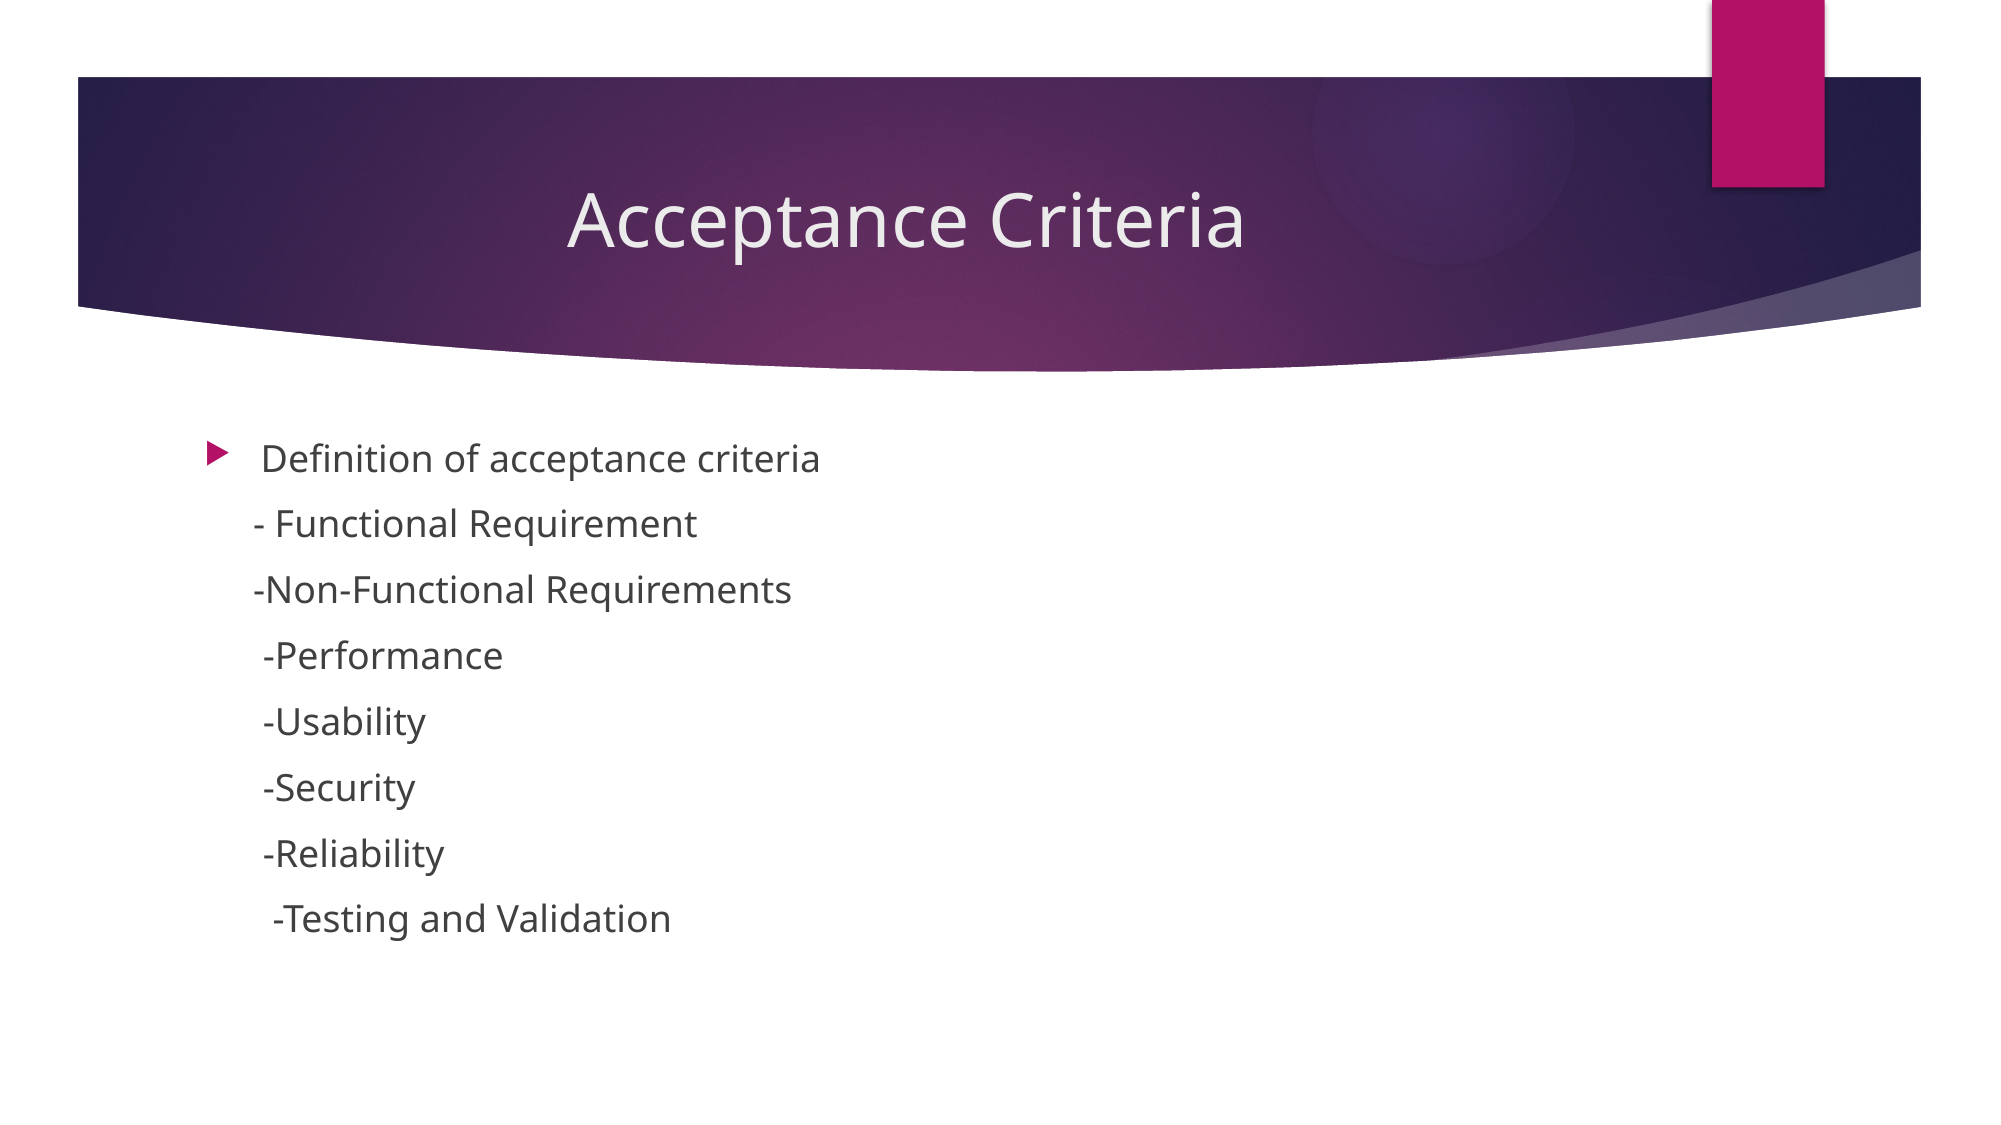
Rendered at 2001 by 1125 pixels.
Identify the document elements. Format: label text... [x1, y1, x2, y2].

list Definition of acceptance criteria - Functional Requirement -Non-Functional Requirements -Performance -Usability -Security -Reliability -Testing and Validation [189, 427, 1627, 988]
title Acceptance Criteria [189, 159, 1627, 276]
